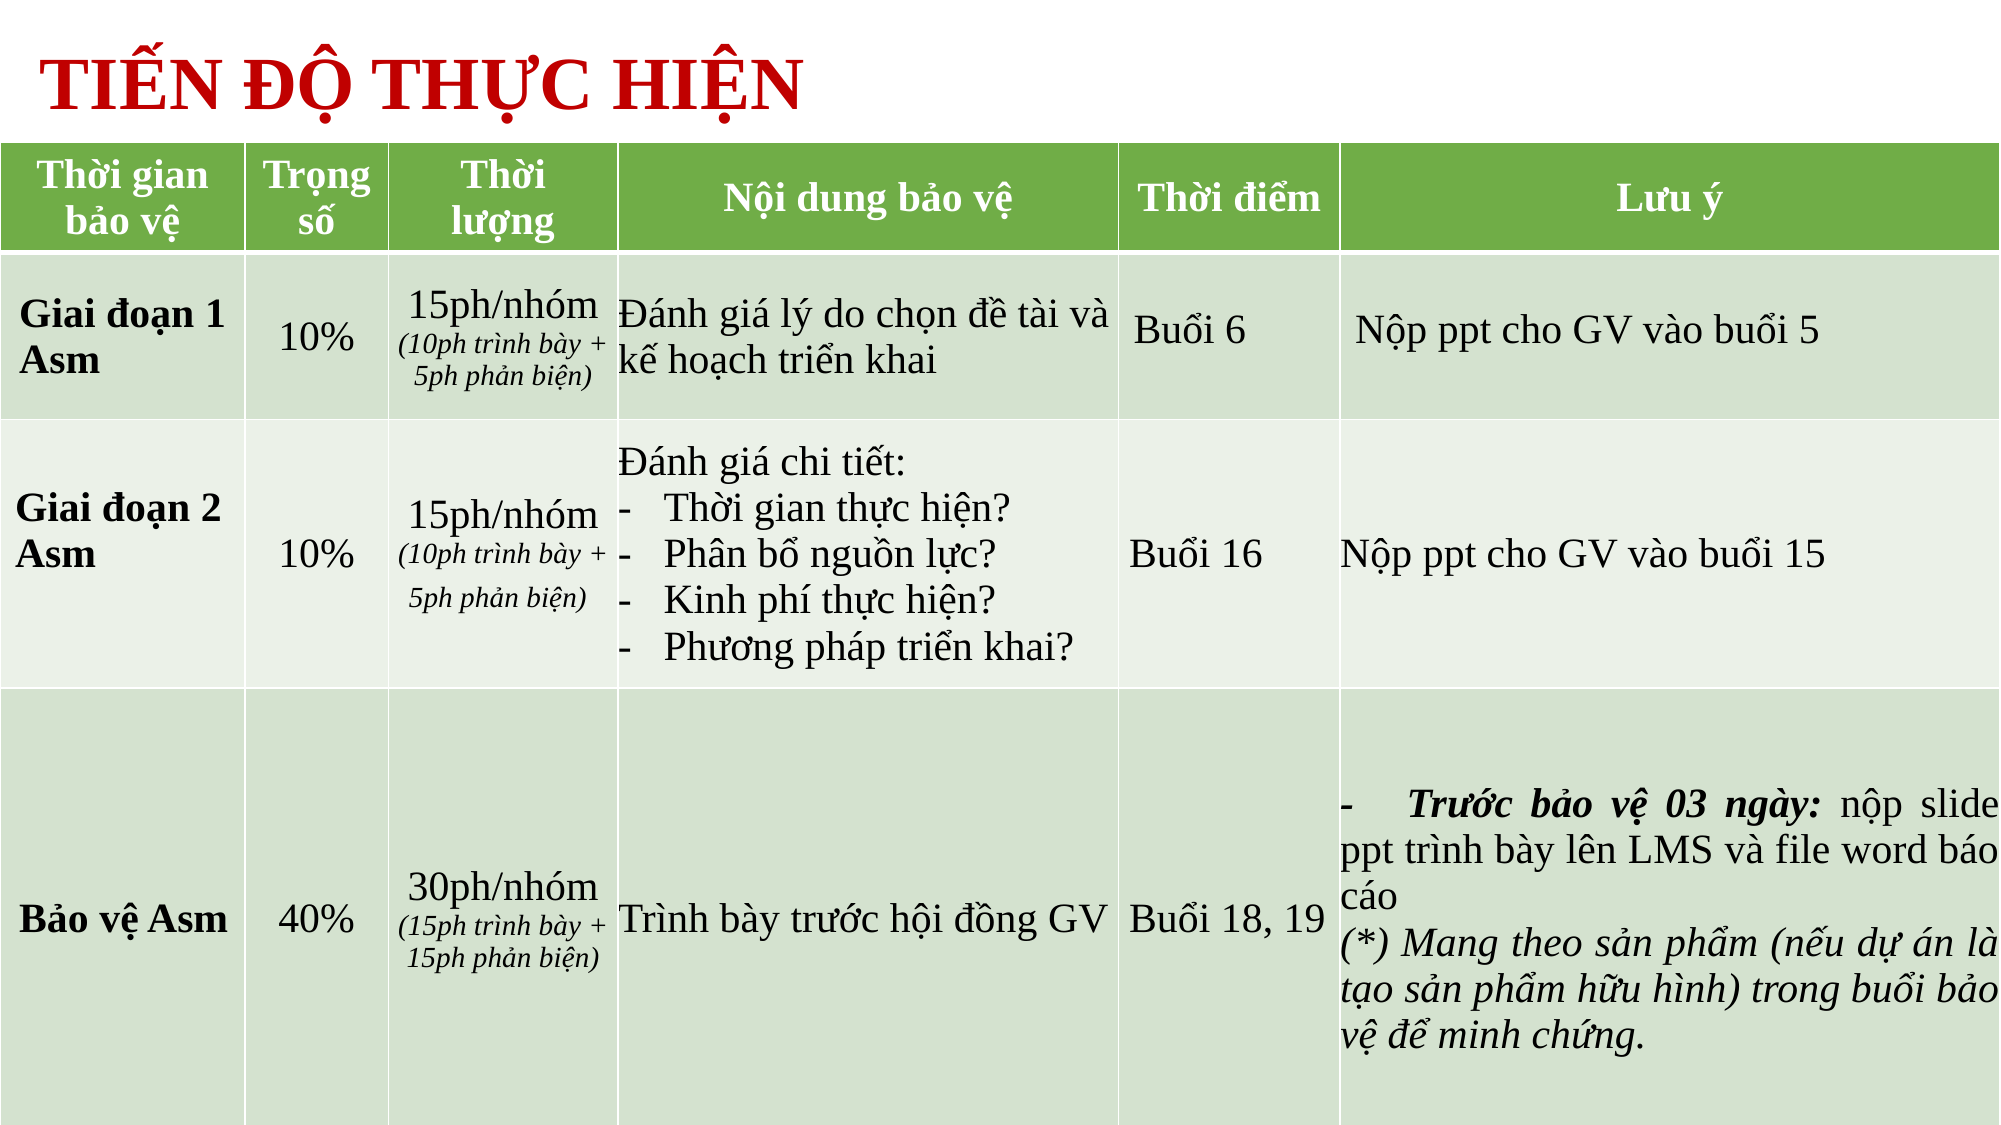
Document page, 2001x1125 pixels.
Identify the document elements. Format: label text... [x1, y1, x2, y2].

table_cell Buổi 16 [1119, 420, 1339, 687]
table_cell - Trước bảo vệ 03 ngày: nộp slide ppt trình bày lên LMS và file word báo cáo (*) Mang theo sản phẩm (nếu dự án là tạo sản phẩm hữu hình) trong buổi bảo vệ để minh chứng. [1341, 689, 1999, 1125]
table_cell Bảo vệ Asm [1, 689, 244, 1125]
table_cell Nộp ppt cho GV vào buổi 15 [1341, 420, 1999, 687]
table_cell 30ph/nhóm (15ph trình bày + 15ph phản biện) [389, 689, 617, 1125]
table_cell Nộp ppt cho GV vào buổi 5 [1341, 255, 1999, 419]
table_cell Buổi 18, 19 [1119, 689, 1339, 1125]
table_header Lưu ý [1341, 143, 1999, 250]
table_cell Trình bày trước hội đồng GV [619, 689, 1118, 1125]
text_box TIẾN ĐỘ THỰC HIỆN [25, 0, 1751, 196]
table_header Nội dung bảo vệ [619, 196, 1118, 250]
table_cell Đánh giá lý do chọn đề tài và kế hoạch triển khai [619, 255, 1118, 419]
table_header Thời gian bảo vệ [1, 143, 244, 250]
table_header Trọng số [246, 196, 388, 250]
table_cell Giai đoạn 1 Asm [1, 255, 244, 419]
table_header Thời điểm [1119, 196, 1339, 250]
table_header Thời lượng [389, 196, 617, 250]
table_cell 40% [246, 689, 388, 1125]
table_cell Giai đoạn 2 Asm [1, 420, 244, 687]
table_cell 15ph/nhóm (10ph trình bày + 5ph phản biện) [389, 255, 617, 419]
table_cell 10% [246, 420, 388, 687]
table_cell Buổi 6 [1119, 255, 1339, 419]
table_cell 15ph/nhóm (10ph trình bày + 5ph phản biện) [389, 420, 617, 687]
table_cell Đánh giá chi tiết: - Thời gian thực hiện? - Phân bổ nguồn lực? - Kinh phí thực hiện? - Phương pháp triển khai? [619, 420, 1118, 687]
table_cell 10% [246, 255, 388, 419]
